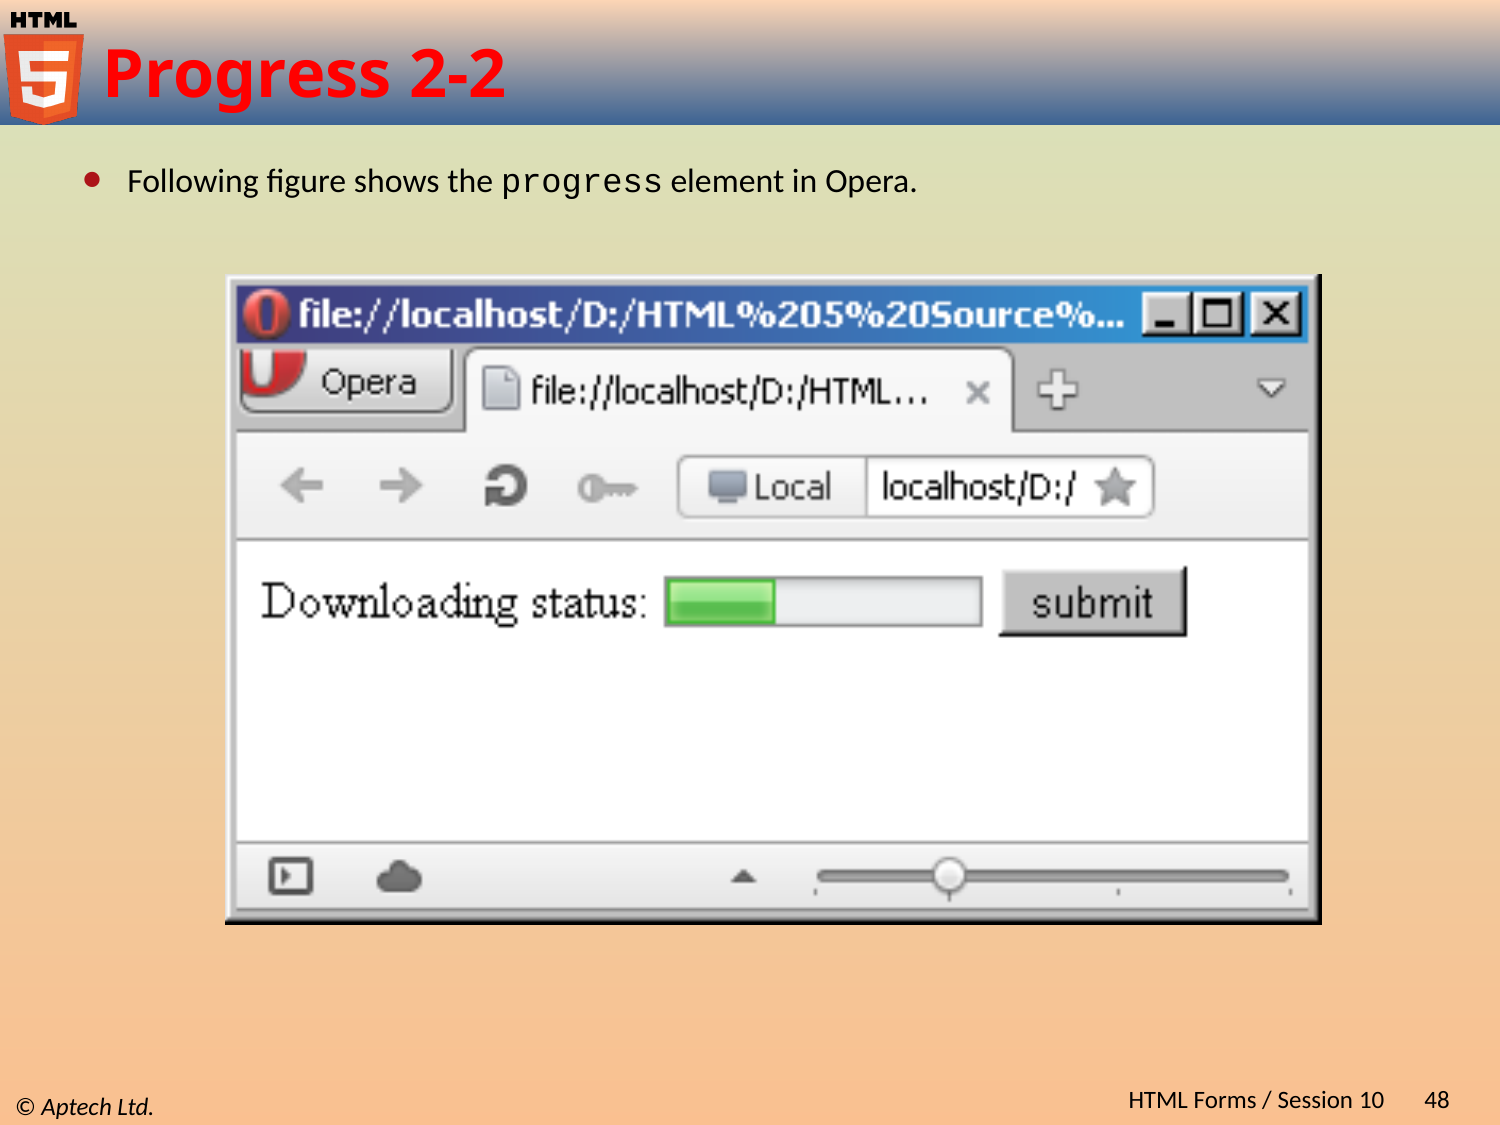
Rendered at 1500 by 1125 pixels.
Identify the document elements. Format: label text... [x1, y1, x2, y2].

slide_number 48 [1400, 1084, 1465, 1113]
text_box Following figure shows the progress element in Opera. [37, 149, 1425, 250]
footer HTML Forms / Session 10 [412, 1084, 1400, 1113]
title Progress 2-2 [87, 37, 1338, 106]
picture [224, 274, 1322, 926]
picture [0, 12, 100, 125]
